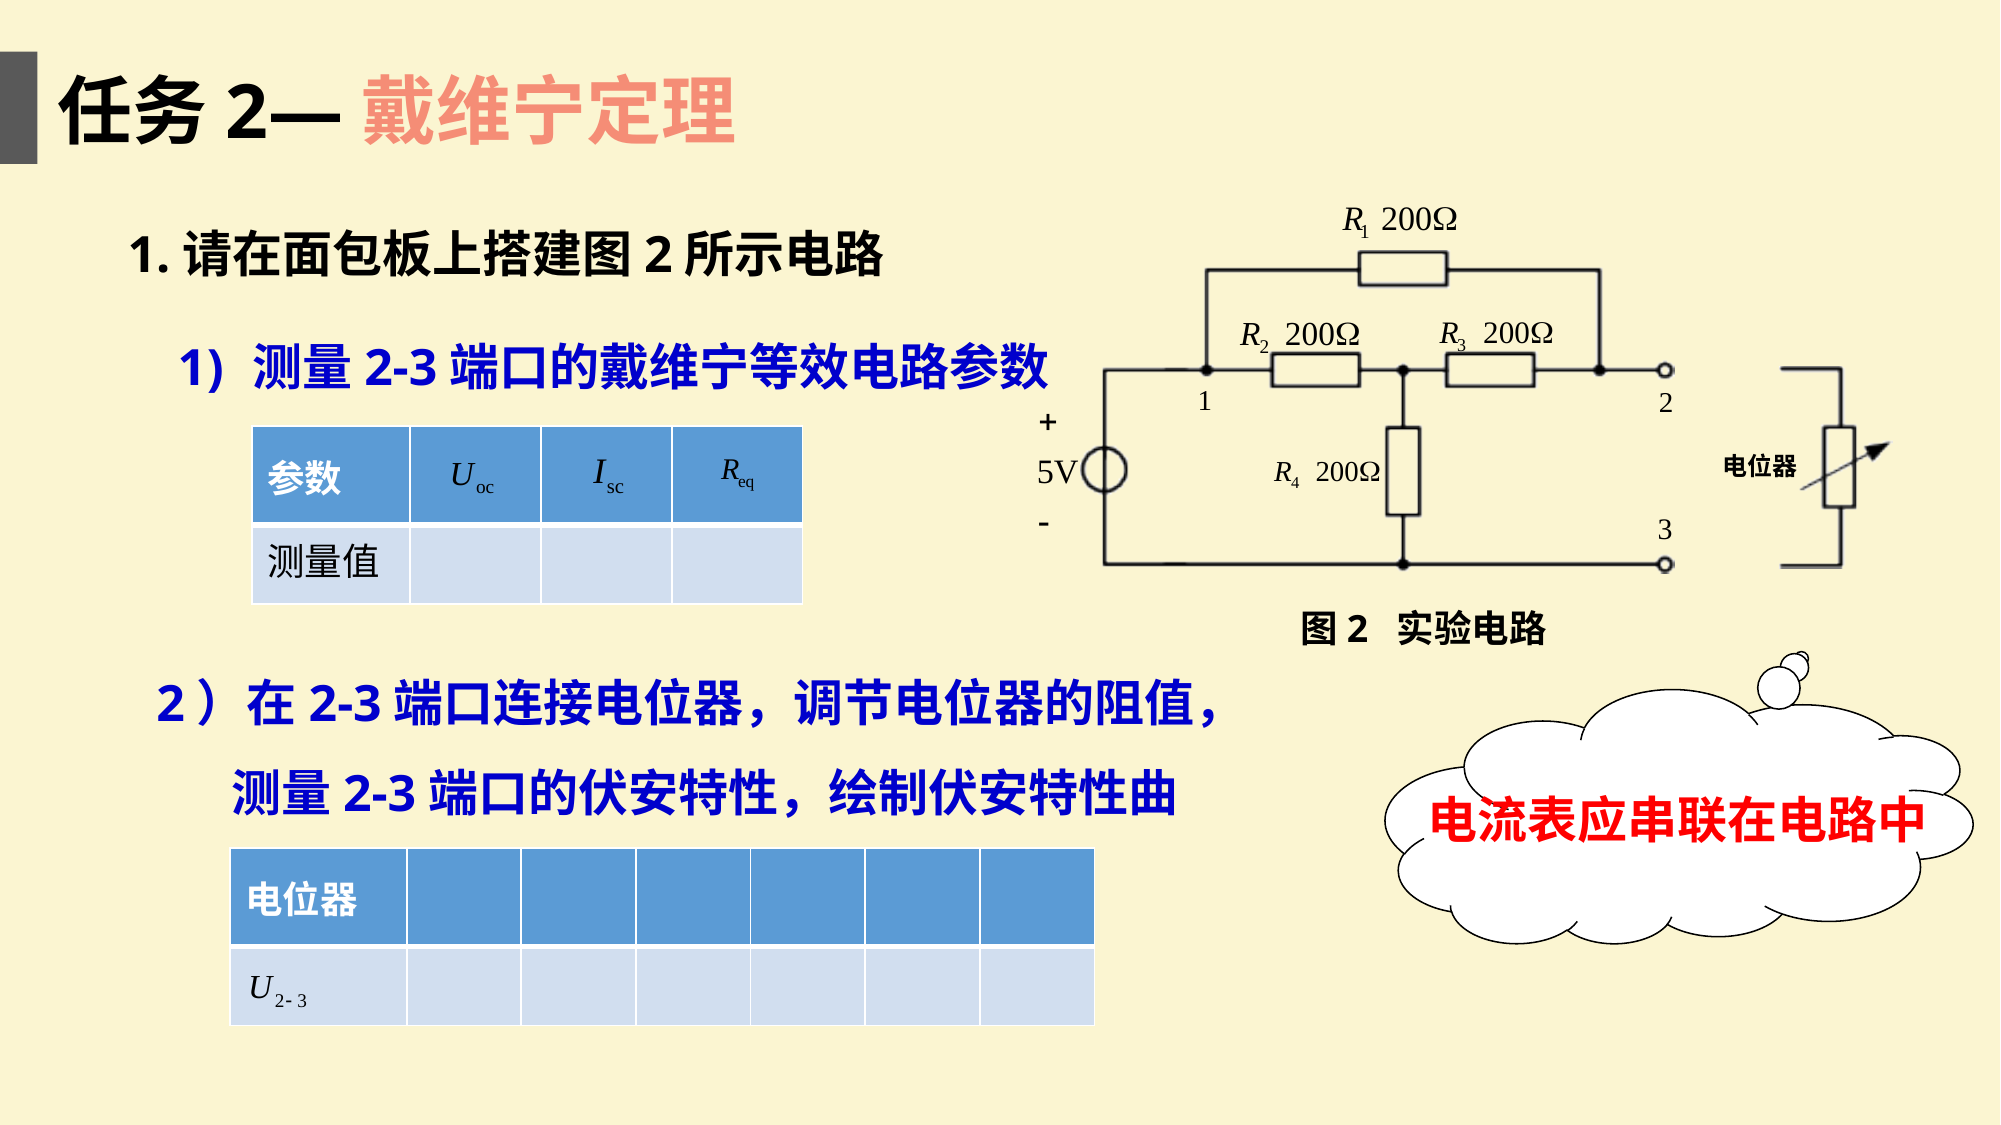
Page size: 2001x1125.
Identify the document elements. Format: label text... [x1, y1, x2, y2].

text_box [1384, 782, 1940, 944]
table_cell [866, 949, 979, 1025]
table_cell [673, 528, 802, 603]
table_cell [542, 528, 671, 603]
table_cell [411, 528, 540, 603]
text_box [244, 965, 316, 1016]
table_header [542, 427, 671, 522]
table_header [751, 849, 864, 944]
table_cell [637, 949, 750, 1025]
table_header [408, 849, 520, 944]
table_cell [981, 949, 1094, 1025]
text_box 电流表应串联在电路中 [1412, 780, 1965, 856]
text_box 1.请在面包板上搭建图2所示电路 [112, 215, 1031, 290]
text_box 2）在2-3端口连接电位器，调节电位器的阻值，测量2-3端口的伏安特性，绘制伏安特性曲线 [141, 634, 1233, 919]
table_header 电位器 [231, 849, 406, 944]
table_header [981, 849, 1094, 944]
table_cell 测量值 [253, 528, 409, 603]
table_header [522, 849, 635, 944]
table_header [866, 849, 979, 944]
table_cell [408, 949, 520, 1025]
table_cell [522, 949, 635, 1025]
table_cell [231, 949, 406, 1025]
table_header [637, 849, 750, 944]
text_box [1031, 195, 1893, 574]
text_box [0, 51, 38, 164]
table_header 参数 [253, 427, 409, 522]
table_cell [751, 949, 864, 1025]
text_box [1965, 806, 1974, 843]
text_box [446, 451, 504, 502]
table_header [673, 427, 802, 522]
table_header [411, 427, 540, 522]
text_box [1416, 651, 1960, 780]
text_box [714, 449, 763, 498]
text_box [585, 448, 633, 503]
text_box 测量2-3端口的戴维宁等效电路参数 [162, 297, 1031, 493]
text_box 任务2—戴维宁定理 [42, 55, 752, 161]
text_box 图2 实验电路 [1285, 597, 1613, 658]
